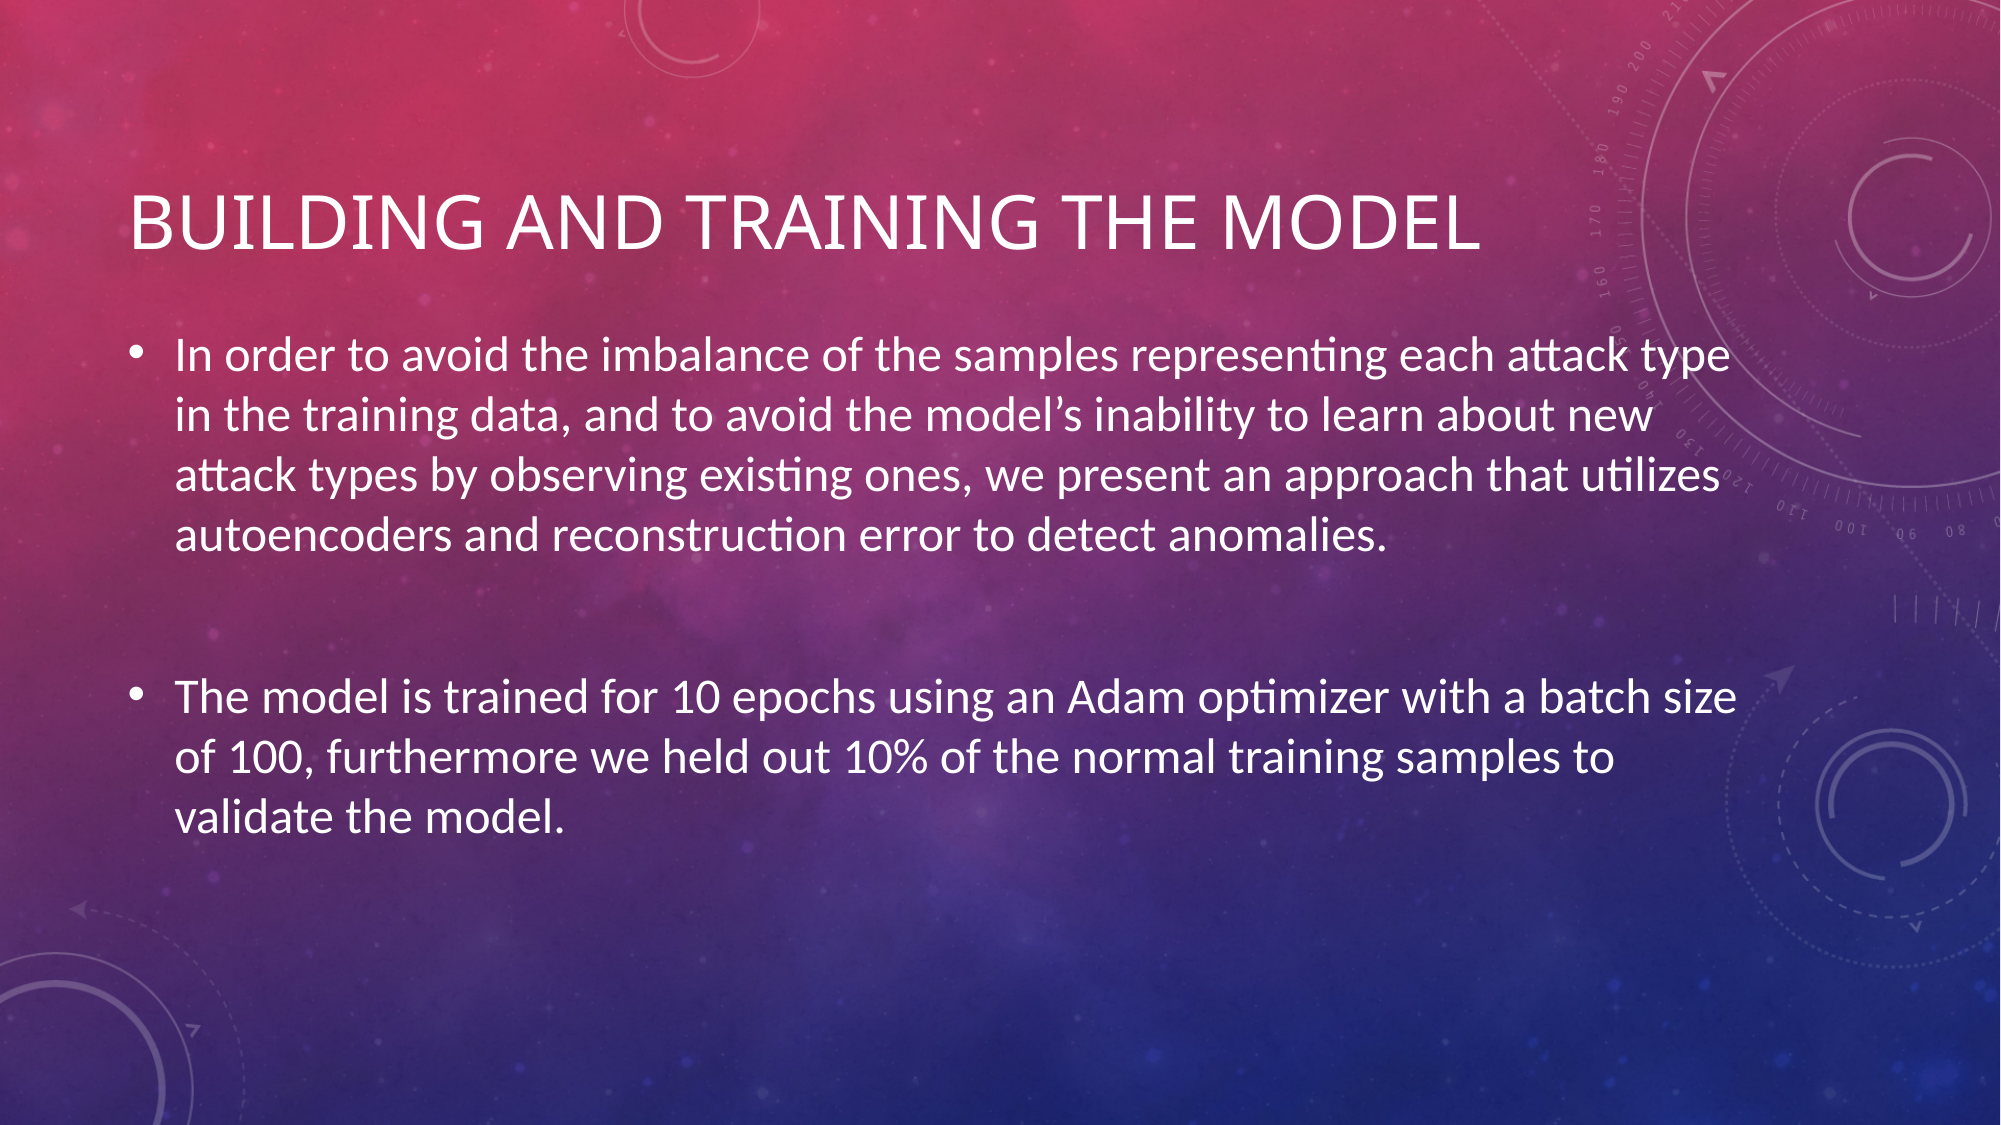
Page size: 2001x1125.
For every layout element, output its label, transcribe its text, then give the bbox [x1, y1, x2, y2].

picture [0, 0, 2001, 1125]
list In order to avoid the imbalance of the samples representing each attack type in the training data, and to avoid the model’s inability to learn about new attack types by observing existing ones, we present an approach that utilizes autoencoders and reconstruction error to detect anomalies. The model is trained for 10 epochs using an Adam optimizer with a batch size of 100, furthermore we held out 10% of the normal training samples to validate the model. [112, 351, 1775, 950]
title Building and training the model [112, 99, 1775, 339]
